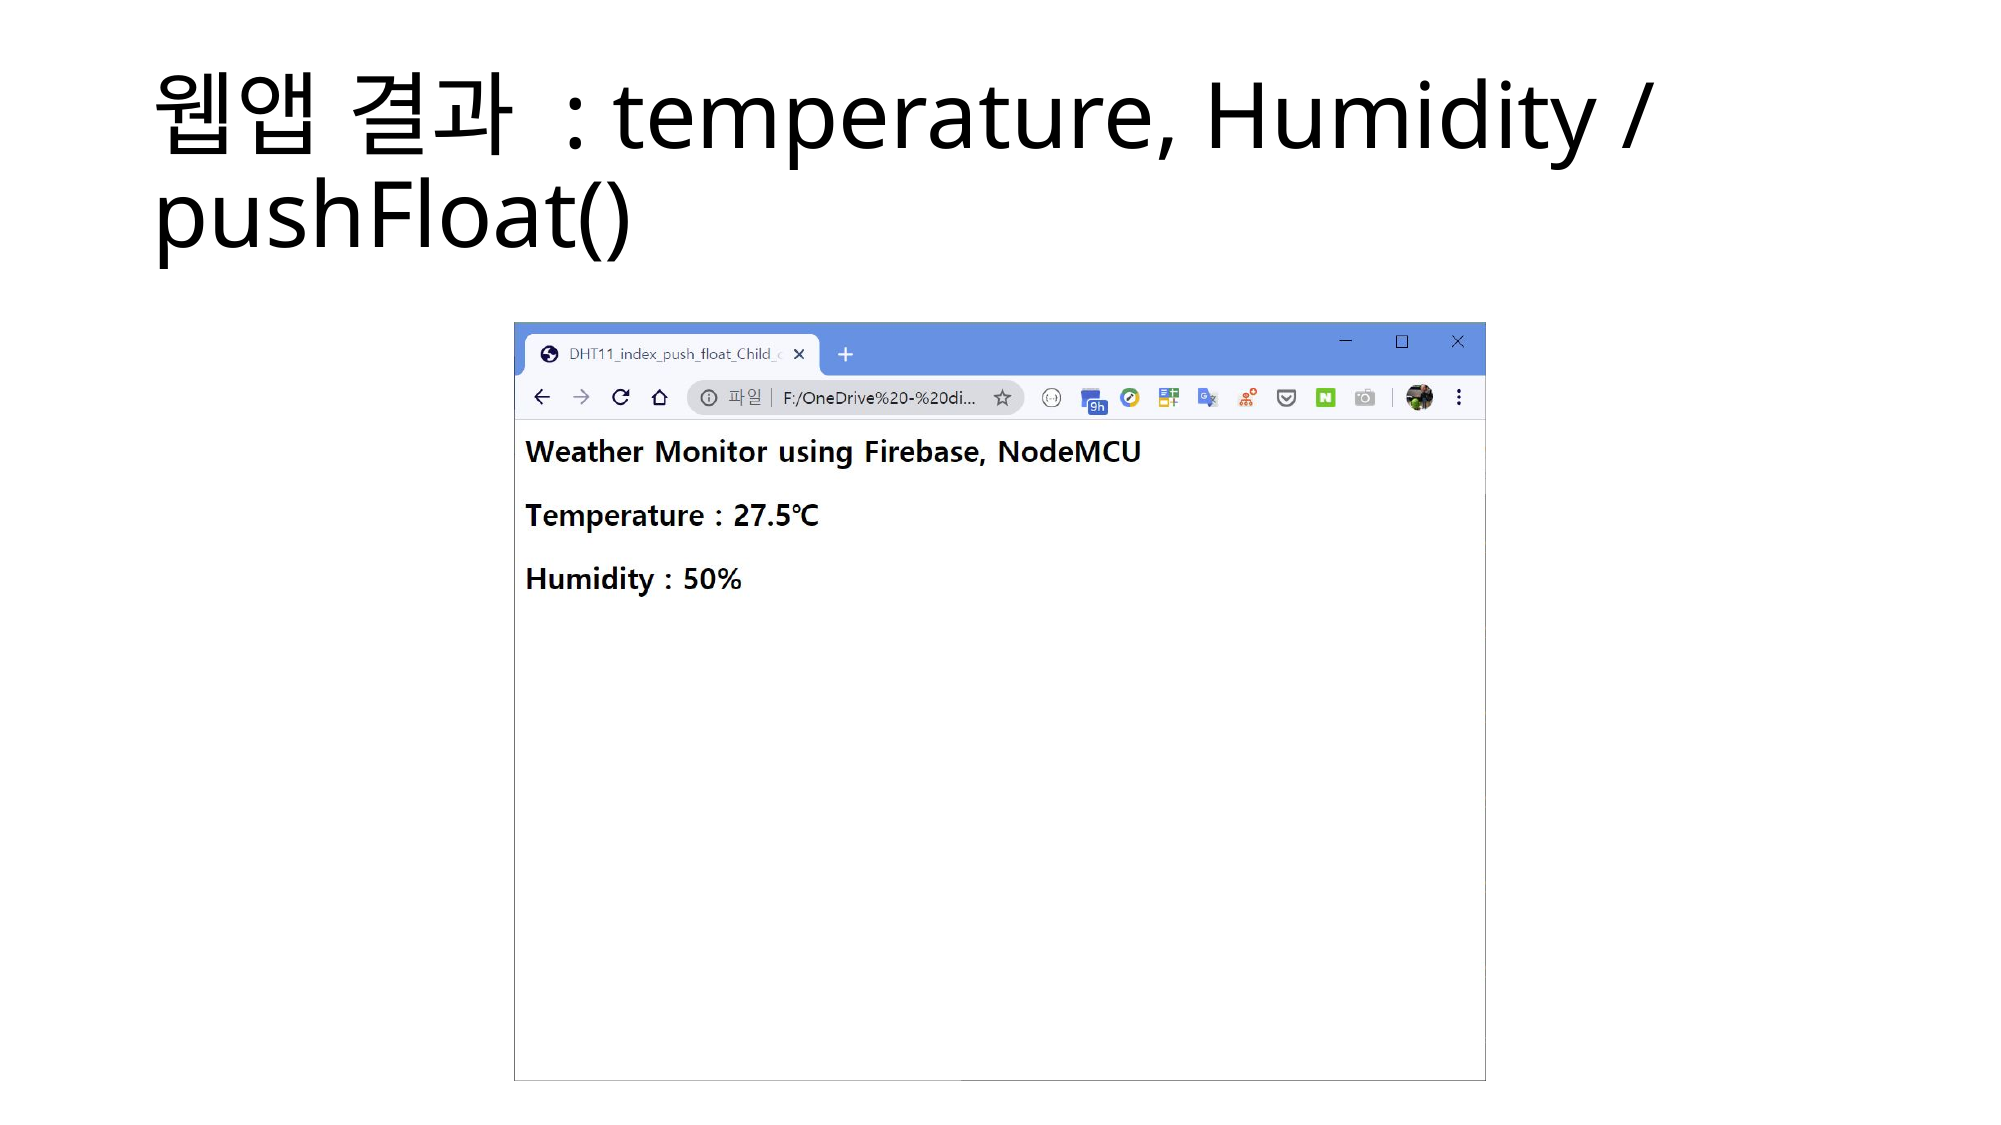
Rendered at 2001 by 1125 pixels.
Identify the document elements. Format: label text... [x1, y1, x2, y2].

title 웹앱 결과 : temperature, Humidity / pushFloat() [137, 59, 1863, 278]
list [514, 322, 1486, 1081]
